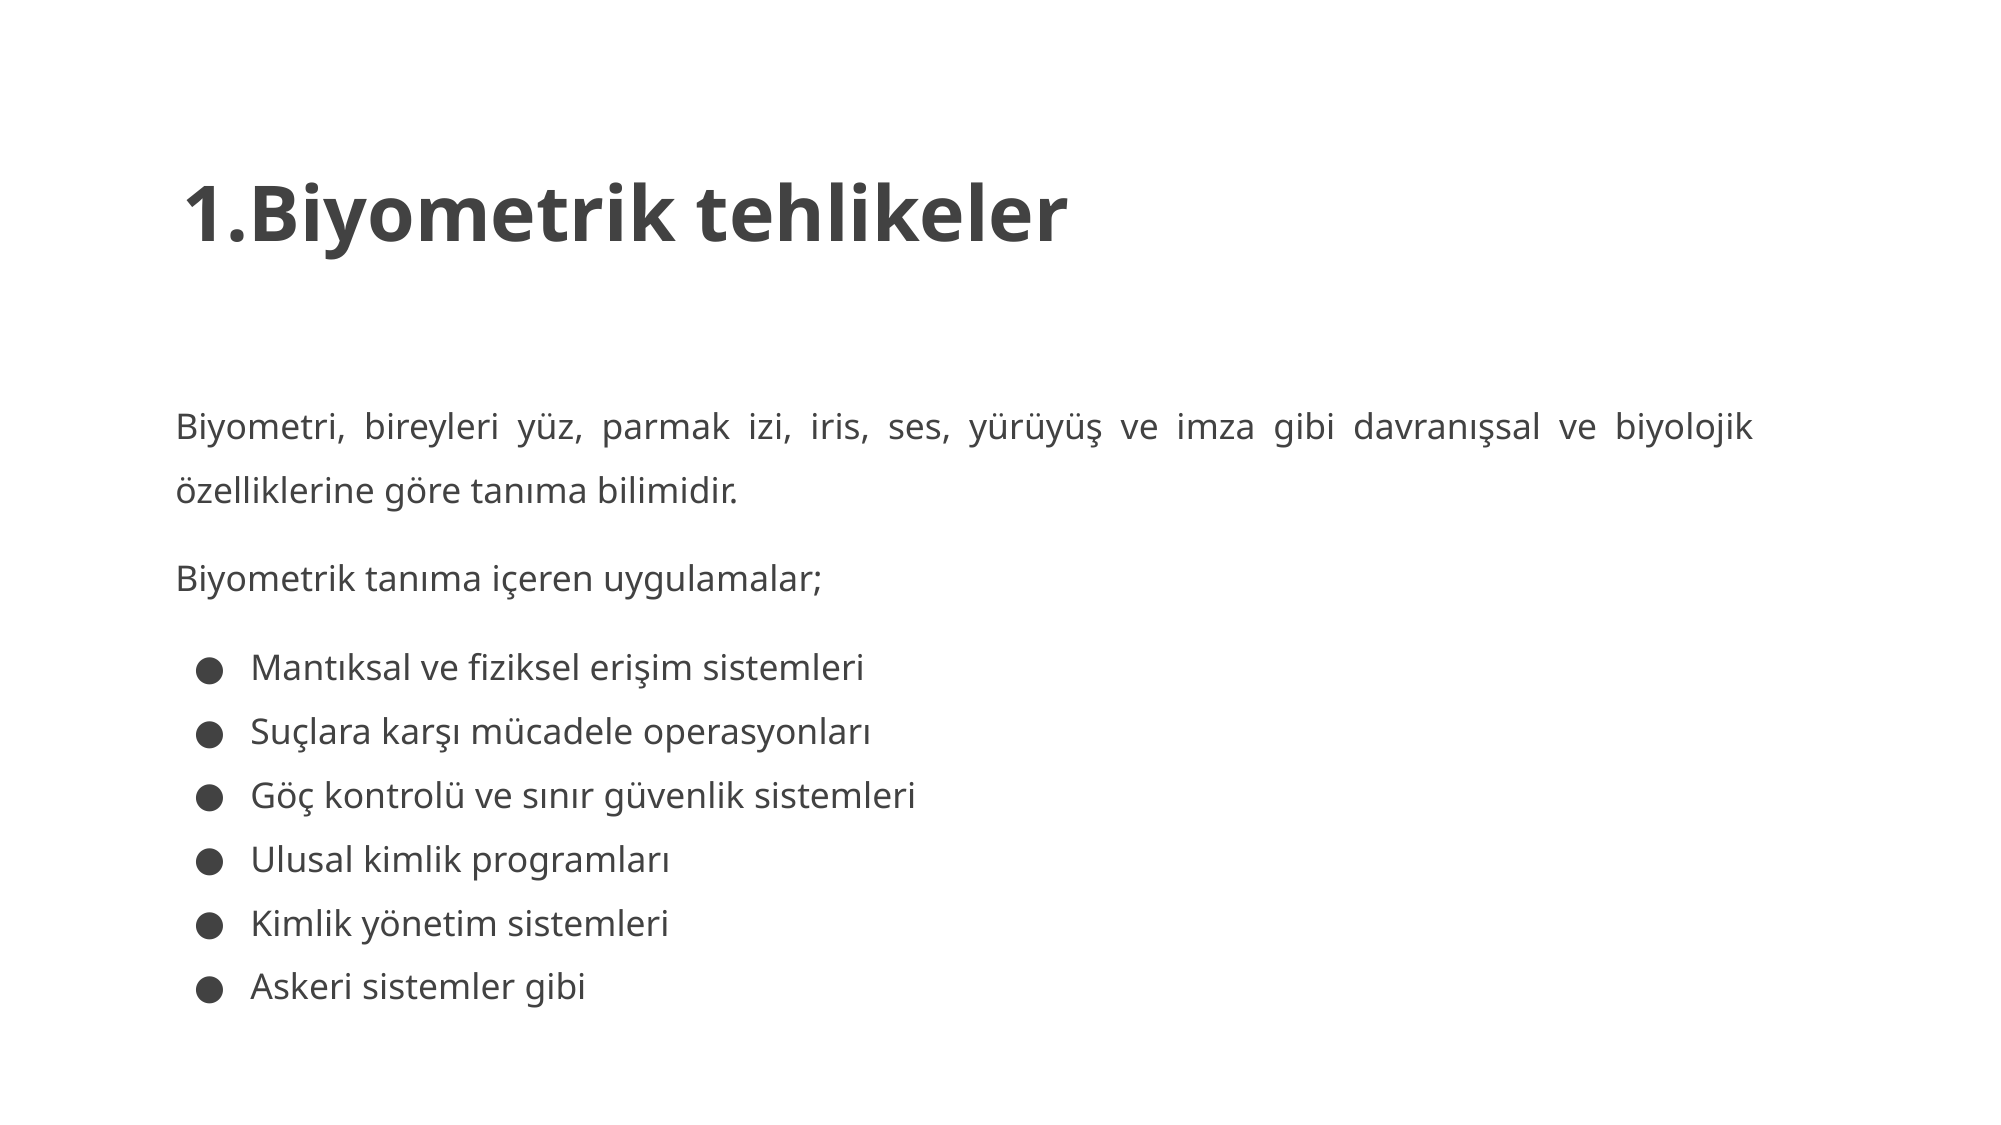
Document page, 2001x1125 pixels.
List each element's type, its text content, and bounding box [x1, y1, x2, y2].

list Biyometri, bireyleri yüz, parmak izi, iris, ses, yürüyüş ve imza gibi davranışsal ve biyolojik özelliklerine göre tanıma bilimidir. Biyometrik tanıma içeren uygulamalar; Mantıksal ve fiziksel erişim sistemleri Suçlara karşı mücadele operasyonları Göç kontrolü ve sınır güvenlik sistemleri Ulusal kimlik programları Kimlik yönetim sistemleri Askeri sistemler gibi [168, 375, 1763, 1035]
title 1.Biyometrik tehlikeler [168, 96, 1763, 342]
